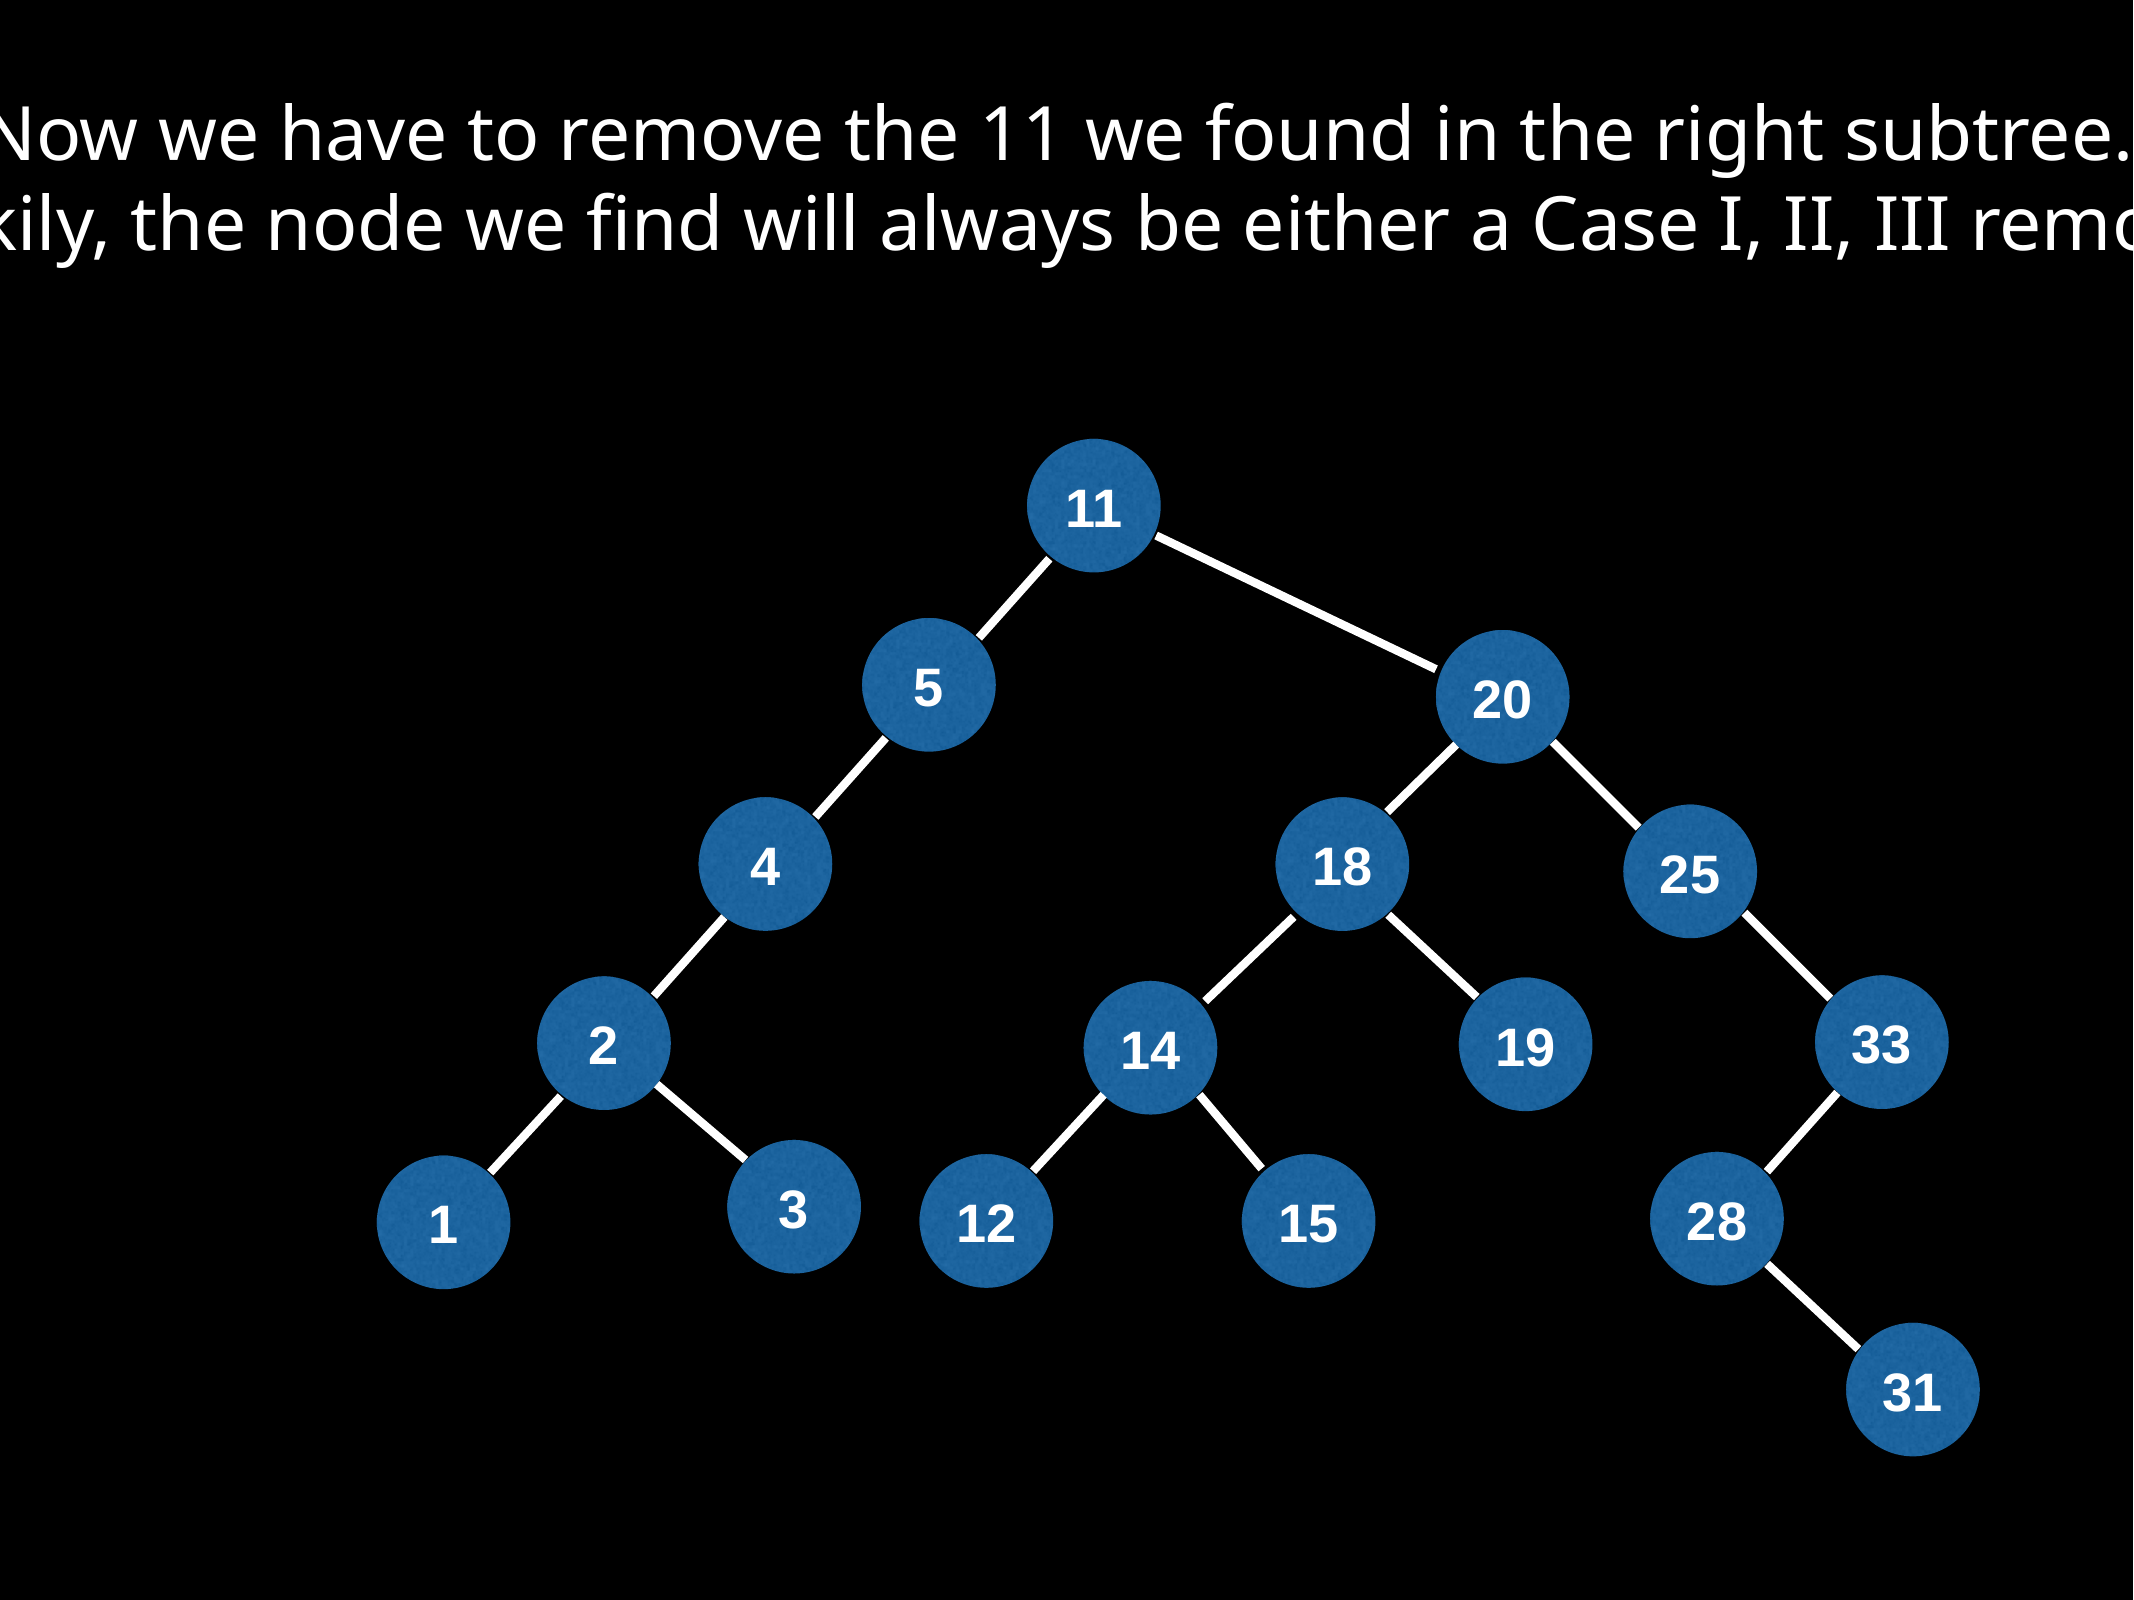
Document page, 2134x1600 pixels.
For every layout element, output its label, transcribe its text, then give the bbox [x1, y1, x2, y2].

text_box 12 [919, 1154, 1054, 1288]
text_box 3 [727, 1139, 861, 1274]
text_box 2 [537, 976, 671, 1111]
text_box 1 [376, 1155, 511, 1290]
text_box 19 [1458, 977, 1593, 1112]
text_box Now we have to remove the 11 we found in the right subtree. Luckily, the node we find will always be either a Case I, II, III removal. [0, 77, 2134, 274]
text_box 33 [1815, 975, 1949, 1109]
text_box 31 [1846, 1322, 1980, 1457]
text_box 11 [1027, 438, 1161, 573]
text_box 5 [862, 618, 996, 752]
text_box 14 [1083, 980, 1218, 1115]
text_box 28 [1650, 1151, 1784, 1286]
text_box 4 [698, 797, 833, 931]
text_box 20 [1435, 630, 1570, 764]
text_box 15 [1241, 1154, 1376, 1288]
text_box 18 [1275, 797, 1410, 931]
text_box 25 [1623, 804, 1758, 939]
